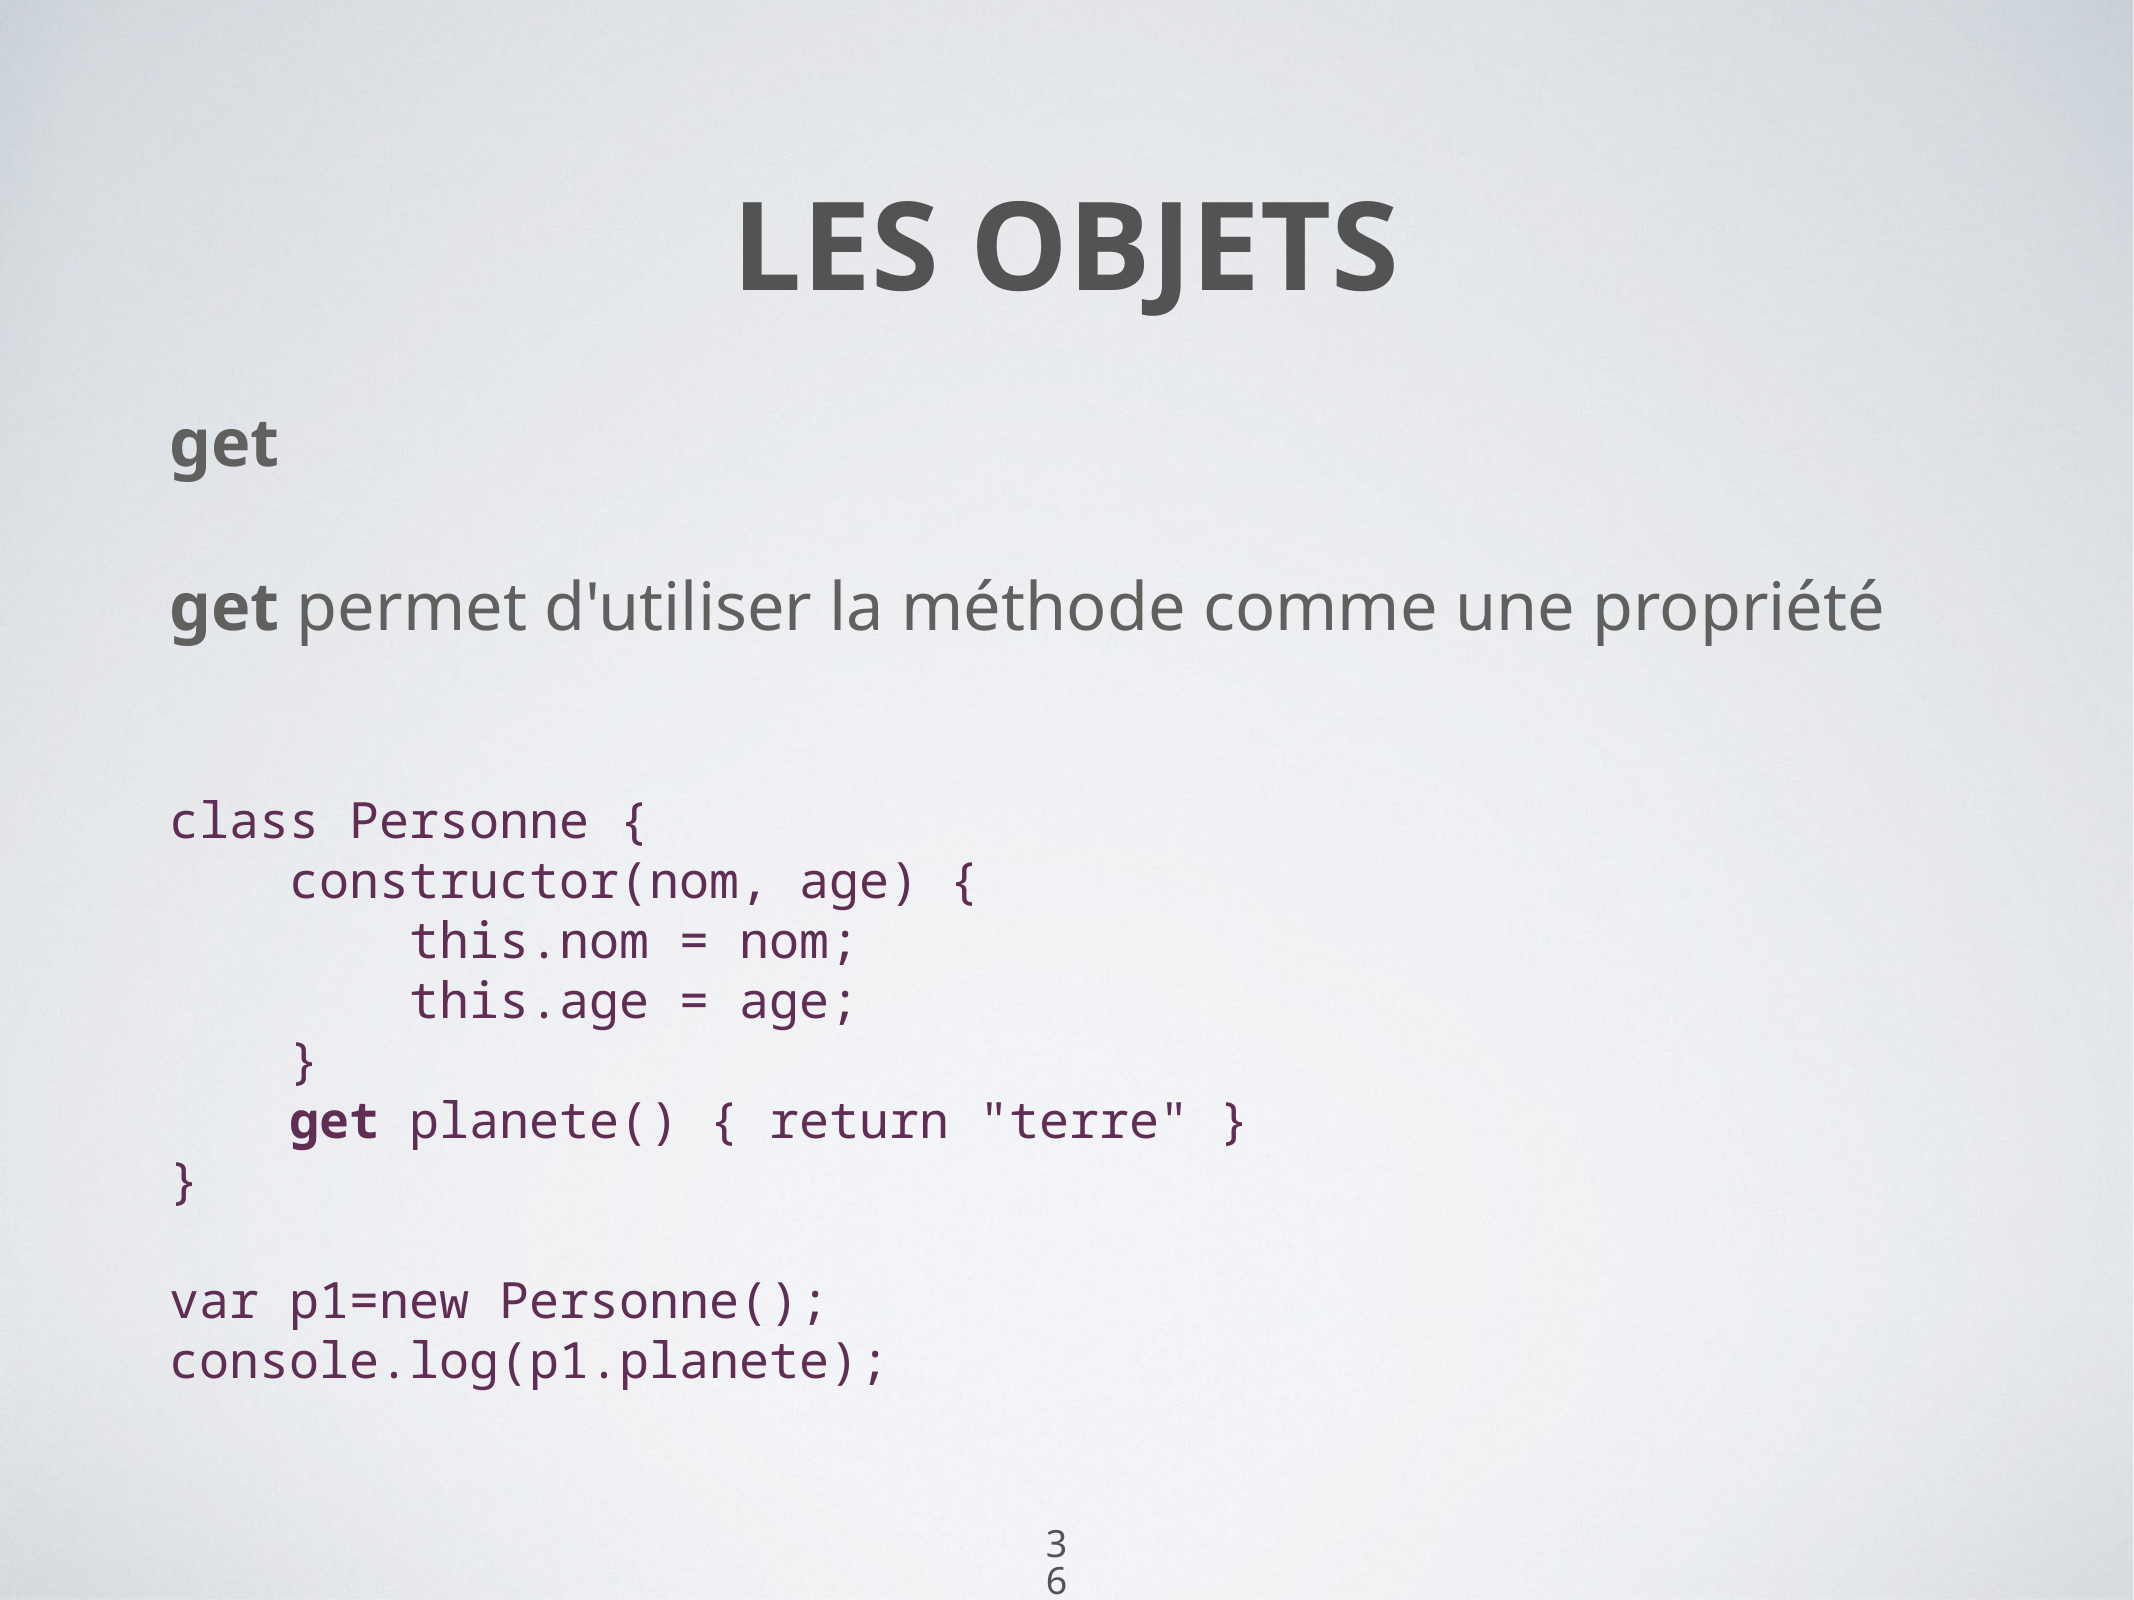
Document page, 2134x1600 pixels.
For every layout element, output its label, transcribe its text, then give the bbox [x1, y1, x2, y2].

slide_number 36 [1036, 1520, 1095, 1580]
picture [0, 0, 2134, 1600]
text_box get get permet d'utiliser la méthode comme une propriété class Personne { constructor(nom, age) { this.nom = nom; this.age = age; } get planete() { return "terre" } } var p1=new Personne(); console.log(p1.planete); [160, 391, 1980, 1427]
title LES OBJETS [57, 41, 2076, 443]
